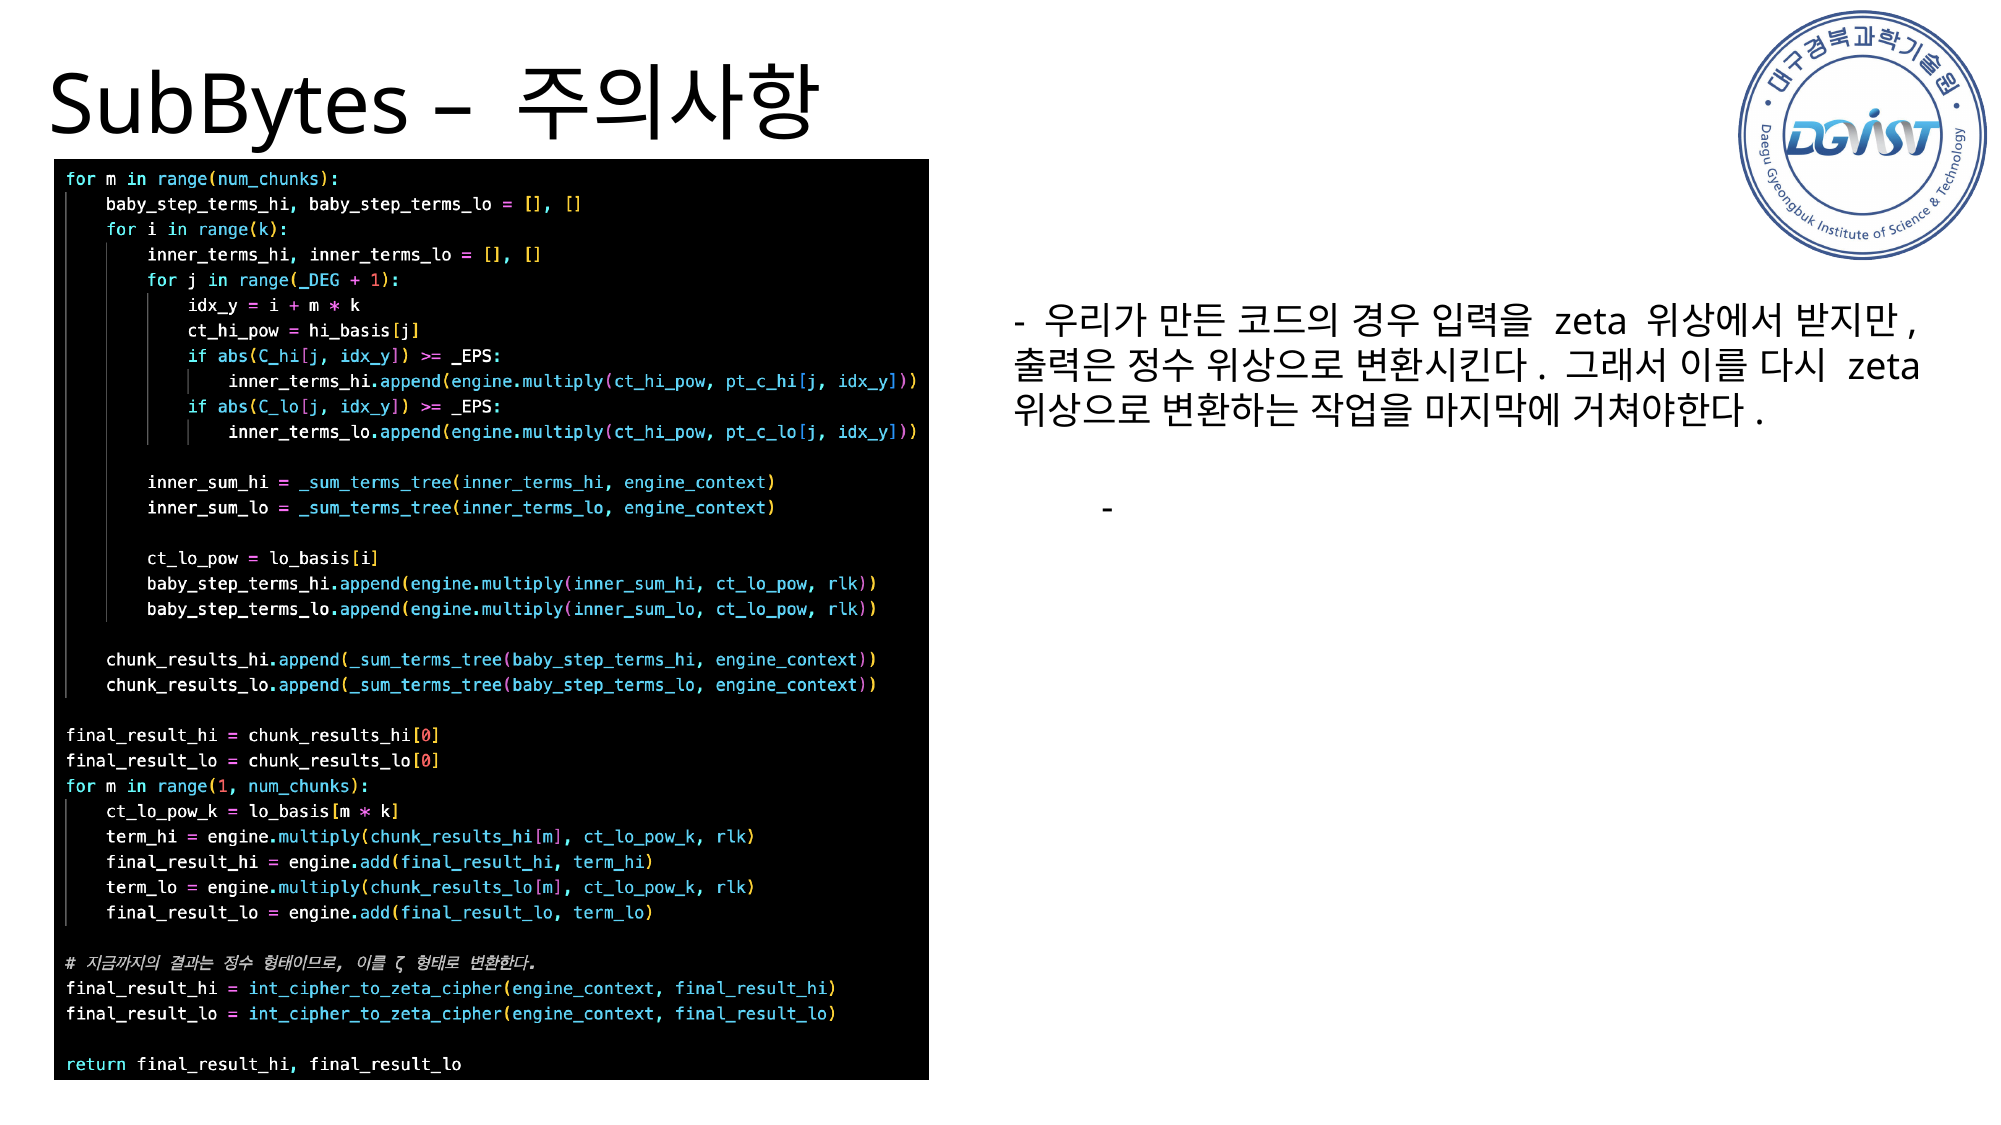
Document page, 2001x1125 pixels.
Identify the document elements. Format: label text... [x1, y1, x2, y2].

text_box SubBytes – 주의사항 [28, 30, 1382, 171]
picture [1726, 0, 1999, 272]
text_box - 우리가 만든 코드의 경우 입력을 zeta 위상에서 받지만, 출력은 정수 위상으로 변환시킨다. 그래서 이를 다시 zeta 위상으로 변환하는 작업을 마지막에 거쳐야한다. [998, 289, 1967, 440]
picture [54, 159, 929, 1081]
